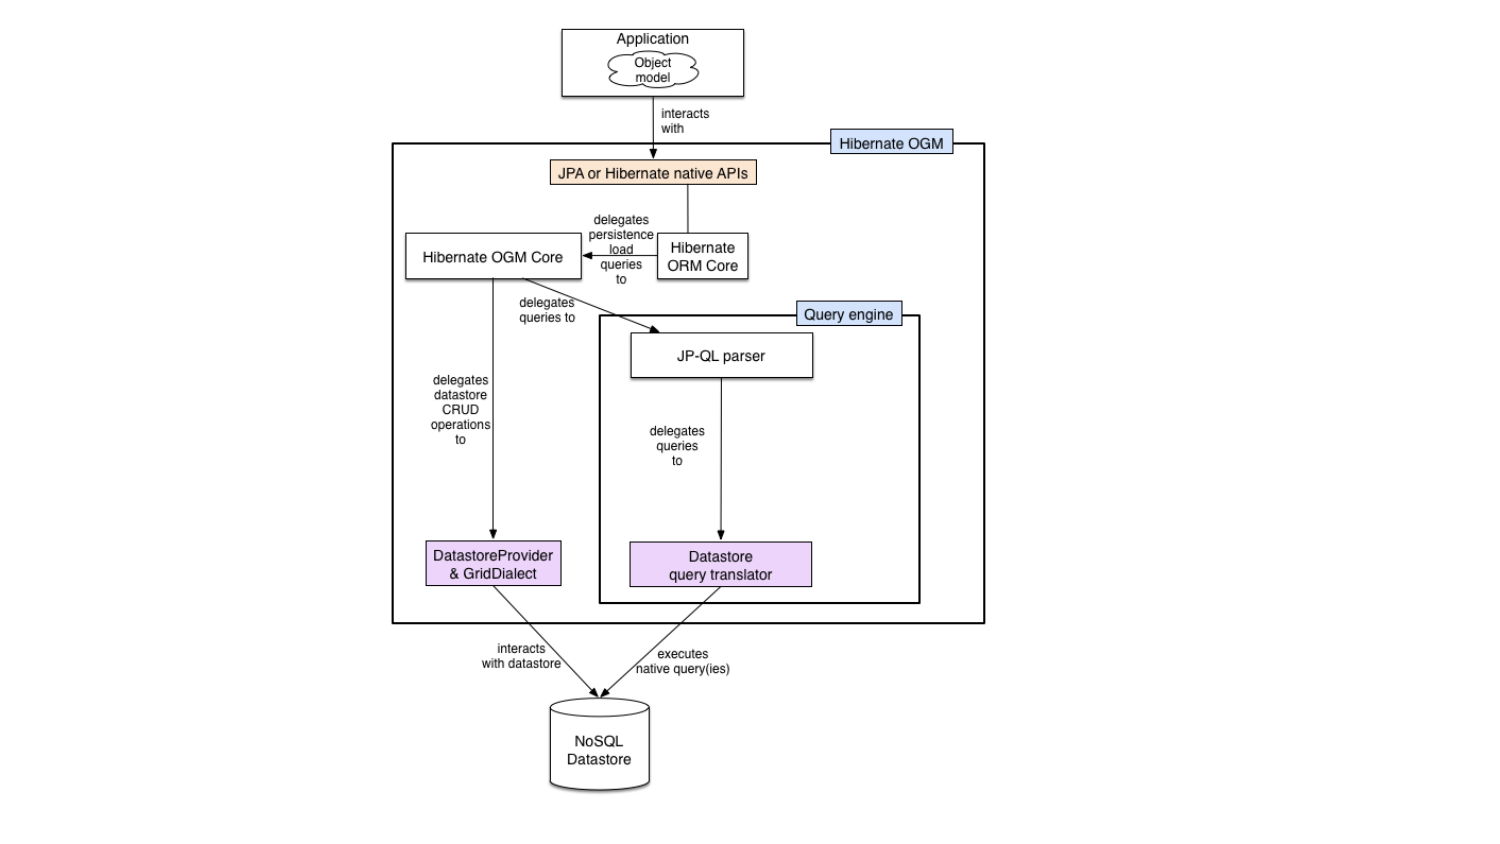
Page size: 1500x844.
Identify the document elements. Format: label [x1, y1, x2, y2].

picture [381, 14, 996, 809]
